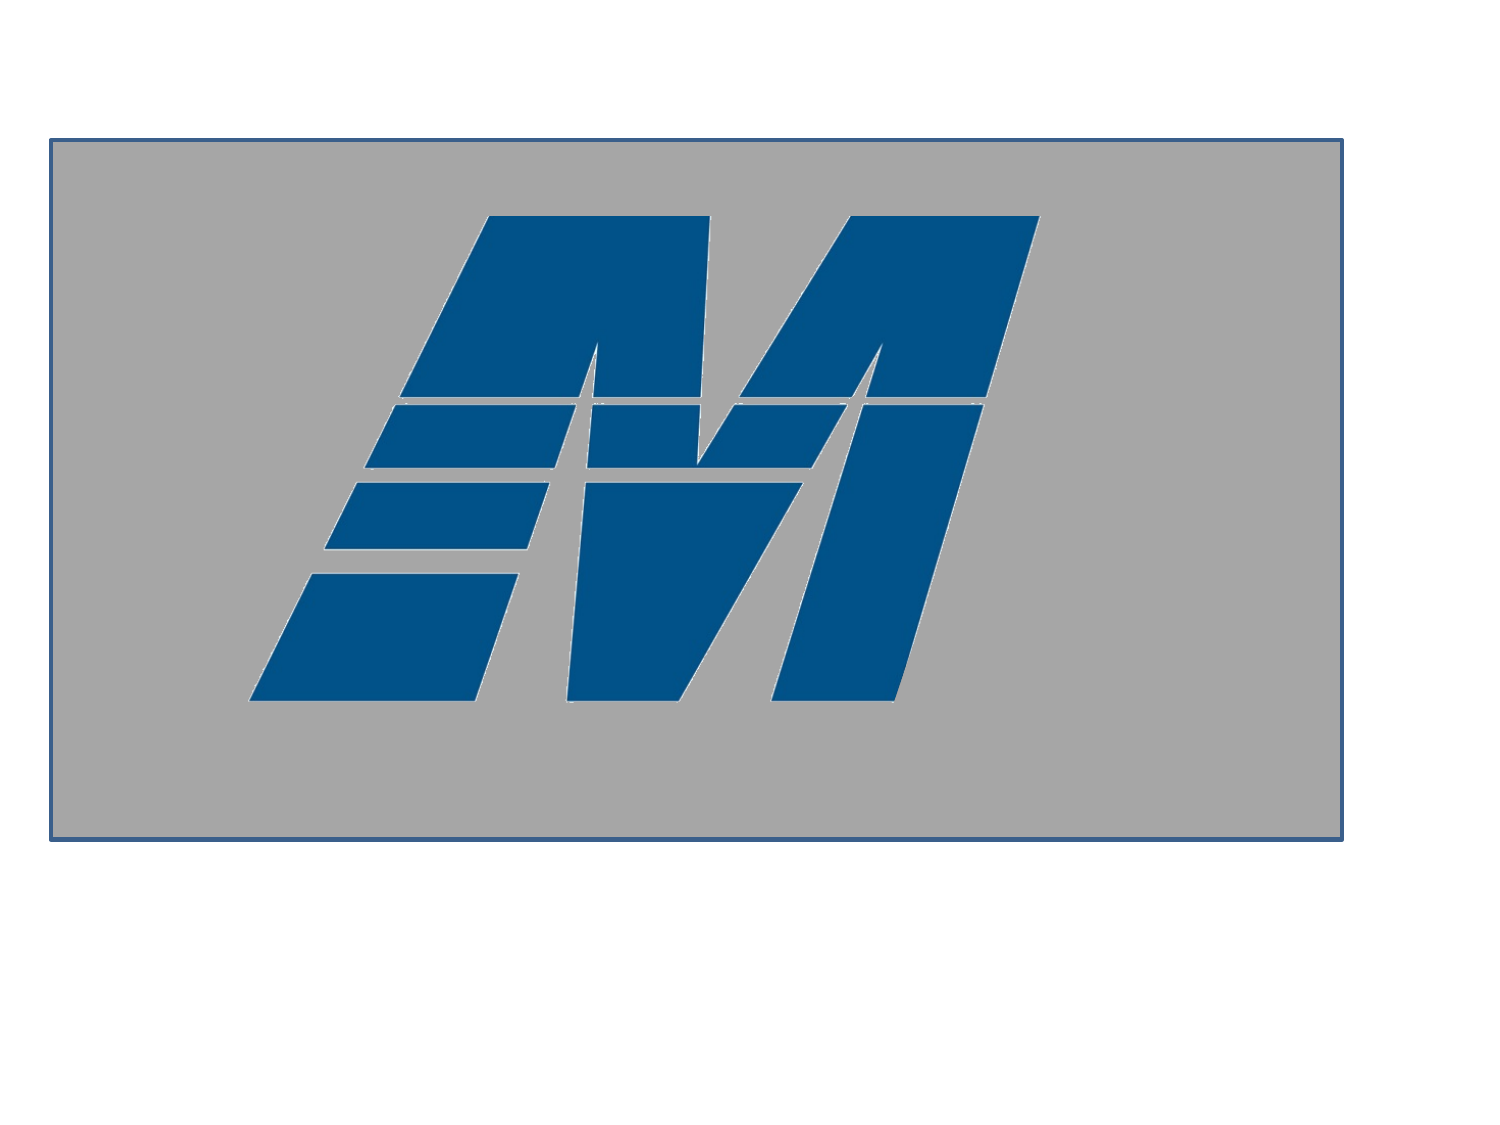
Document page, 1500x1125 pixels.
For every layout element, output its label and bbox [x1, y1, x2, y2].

text_box [49, 138, 1344, 842]
picture [233, 215, 1060, 718]
